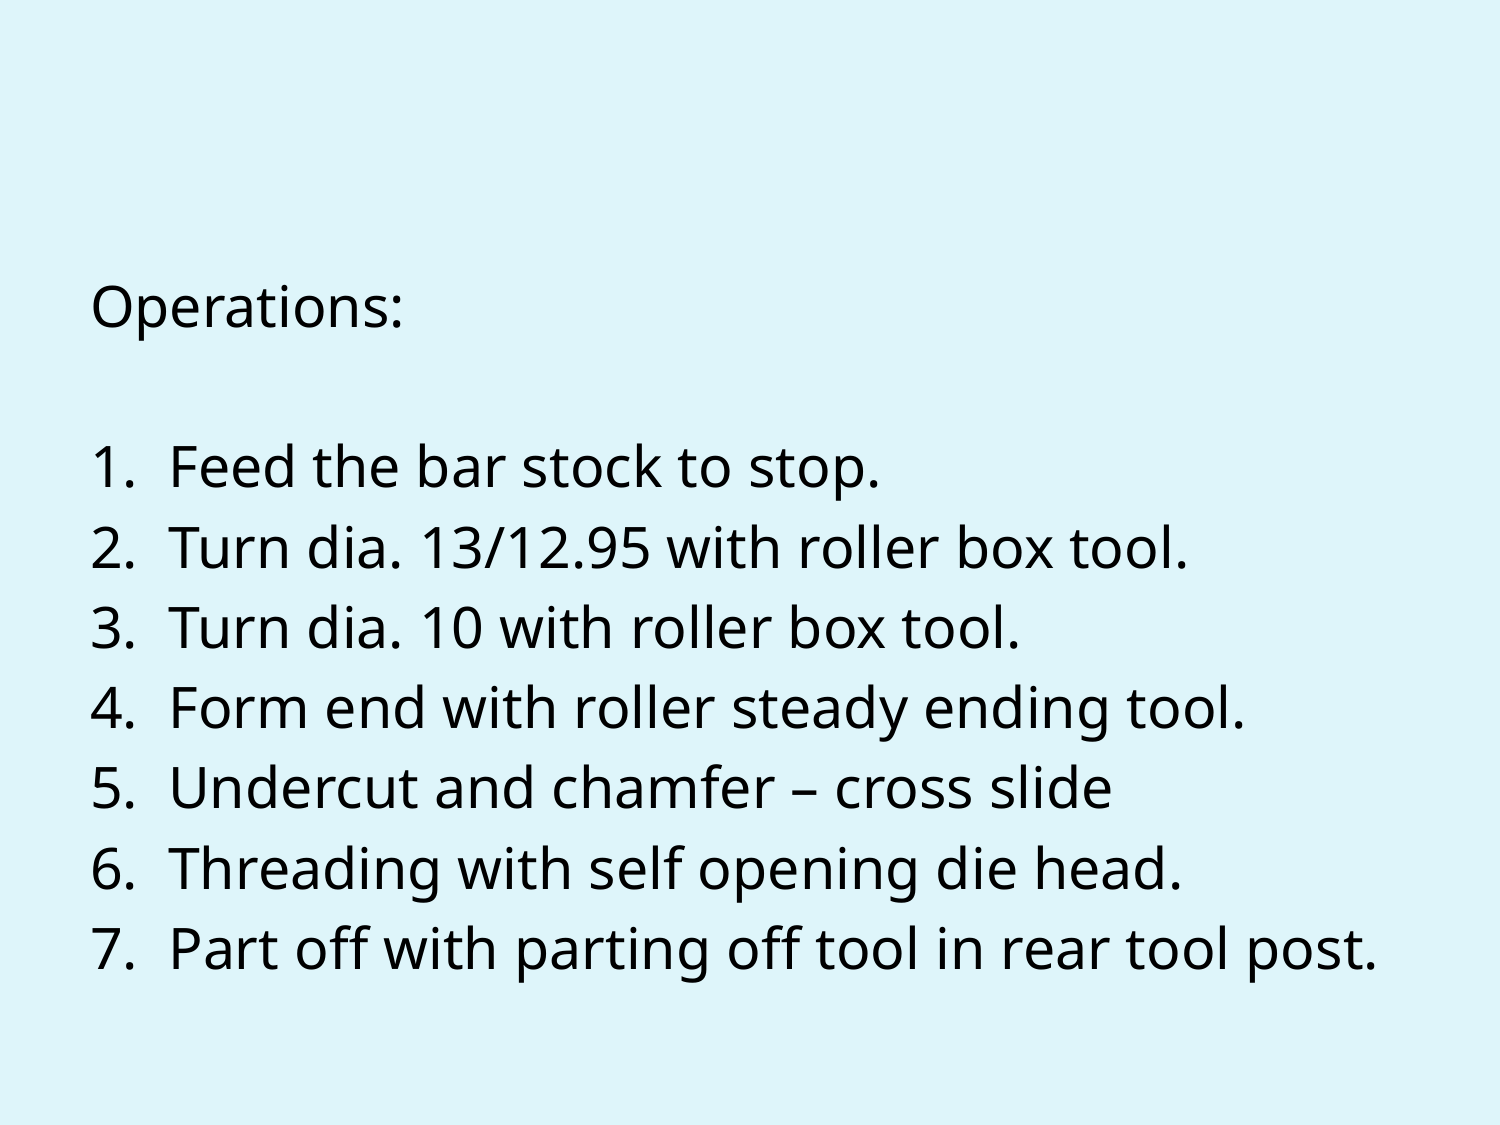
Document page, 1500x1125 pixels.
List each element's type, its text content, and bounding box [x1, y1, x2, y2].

list Operations: Feed the bar stock to stop. Turn dia. 13/12.95 with roller box tool. Turn dia. 10 with roller box tool. Form end with roller steady ending tool. Undercut and chamfer – cross slide Threading with self opening die head. Part off with parting off tool in rear tool post. [75, 262, 1425, 1005]
